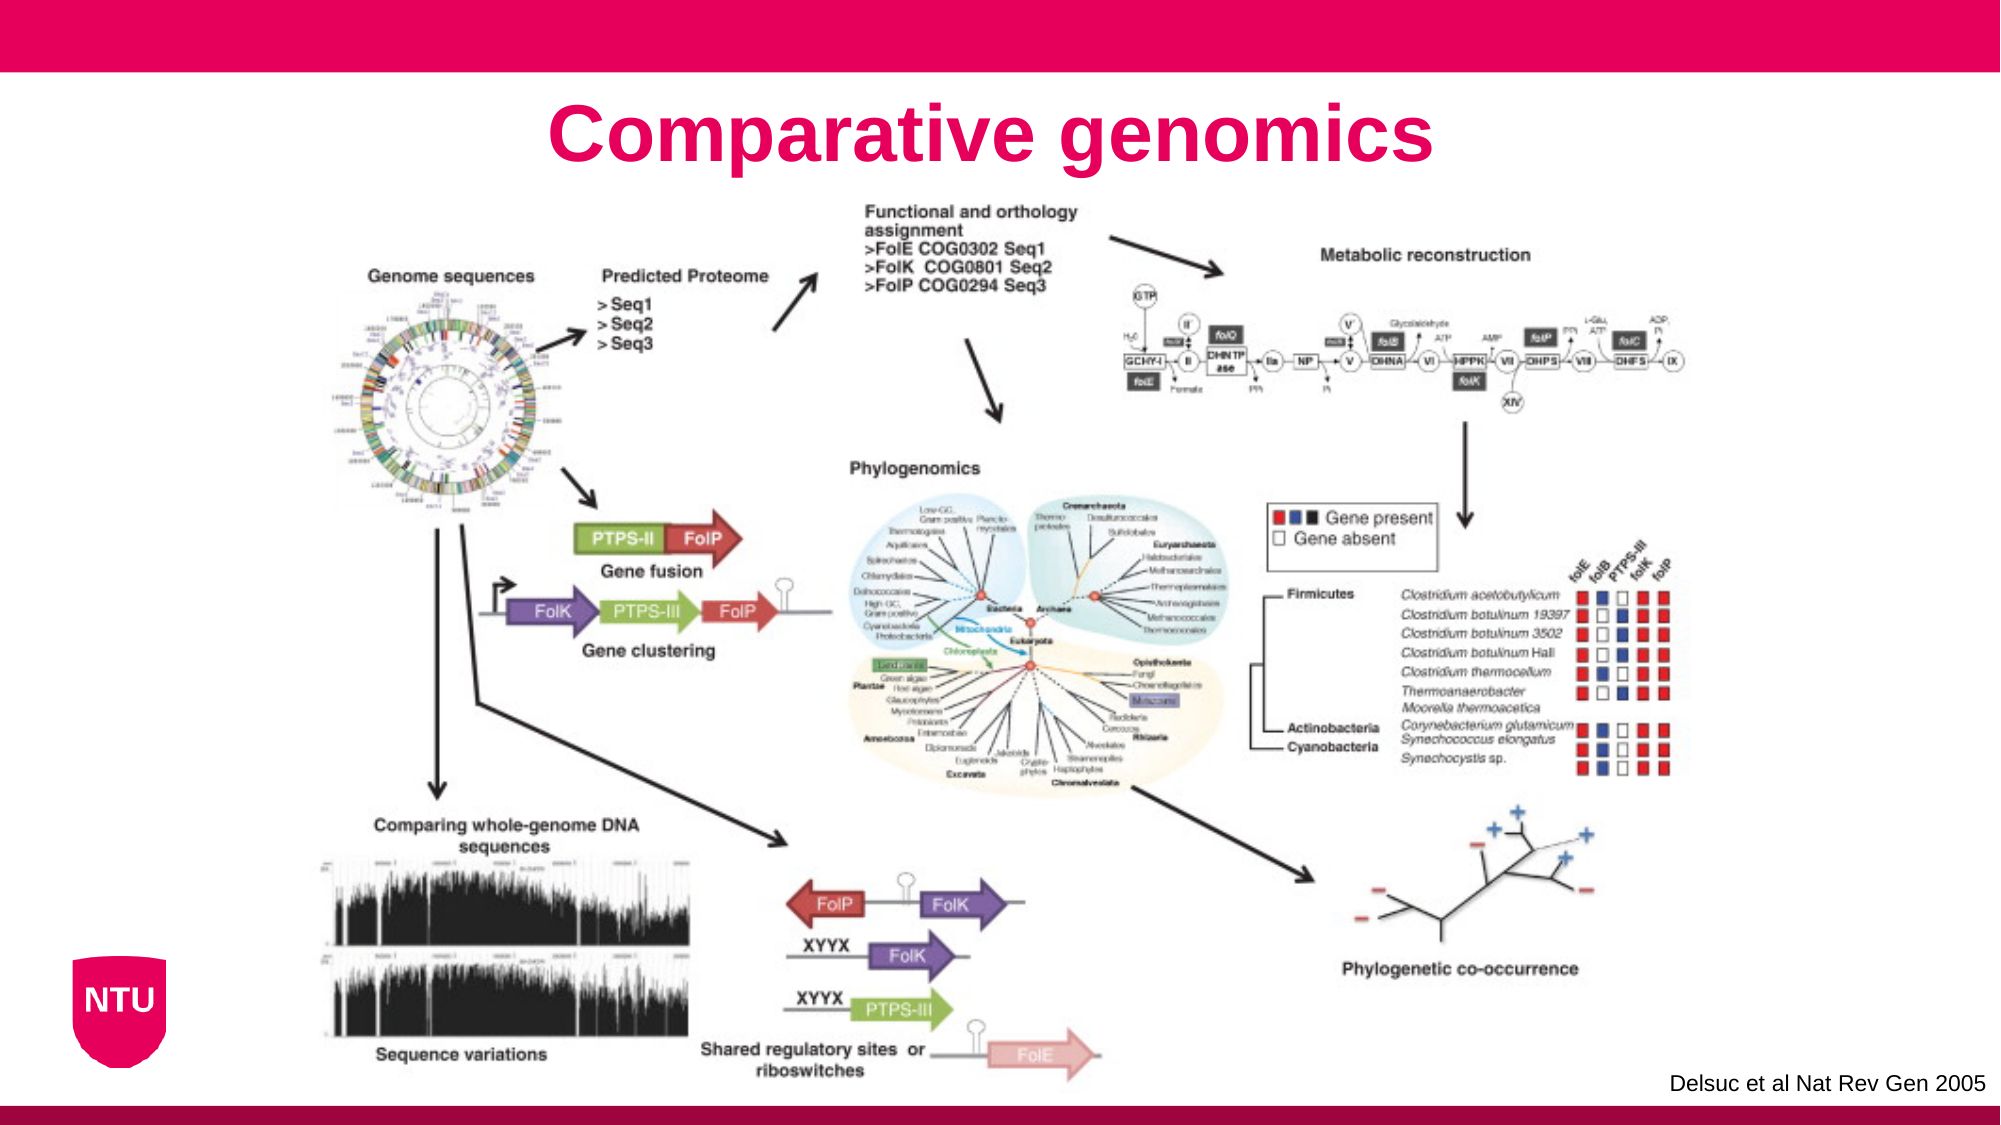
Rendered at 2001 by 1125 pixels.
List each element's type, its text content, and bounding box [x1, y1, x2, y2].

text_box Comparative genomics [72, 72, 1928, 185]
picture [308, 203, 1692, 1097]
text_box Delsuc et al Nat Rev Gen 2005 [1692, 1060, 1987, 1097]
